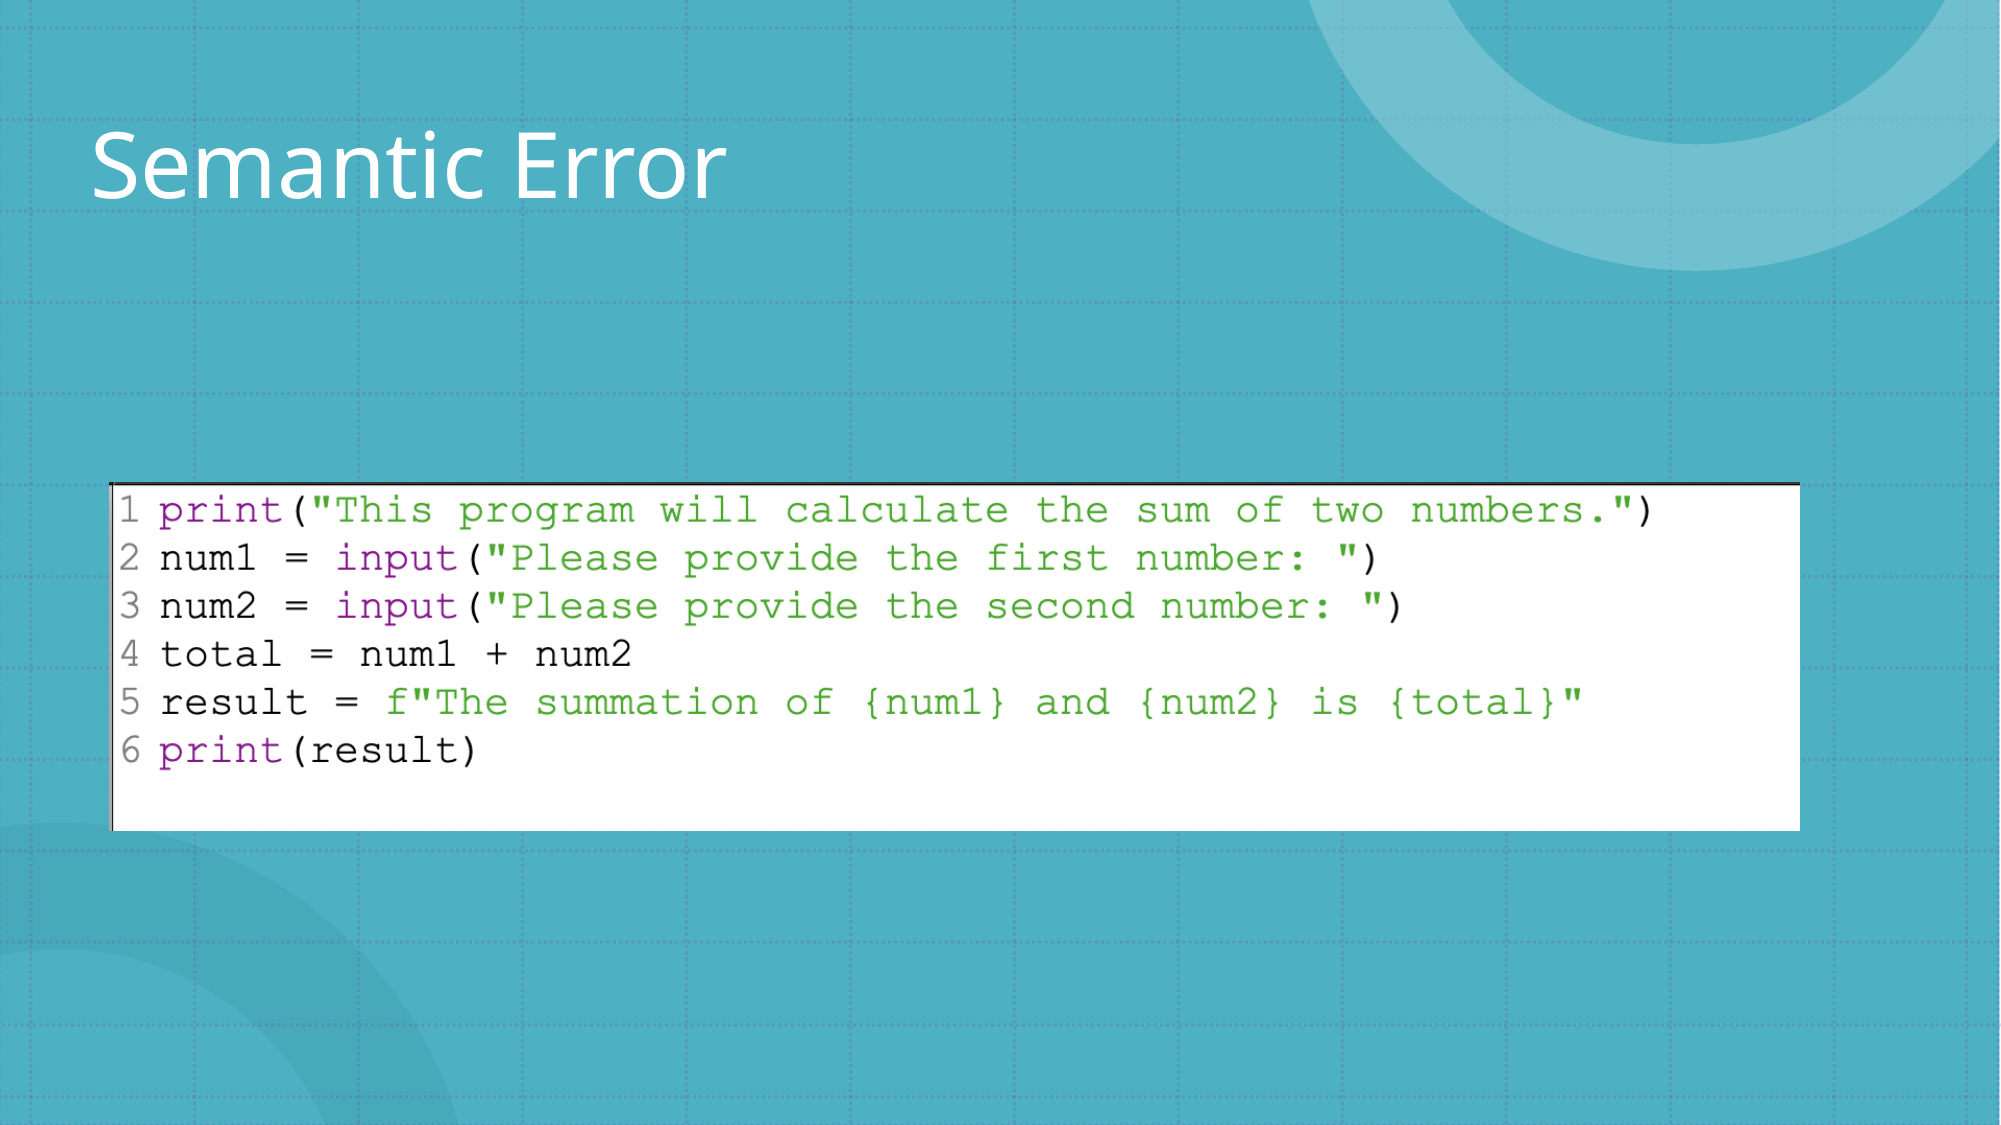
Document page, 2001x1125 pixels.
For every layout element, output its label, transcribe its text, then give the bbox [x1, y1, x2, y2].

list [109, 482, 1800, 831]
title Semantic Error [75, 59, 1834, 278]
